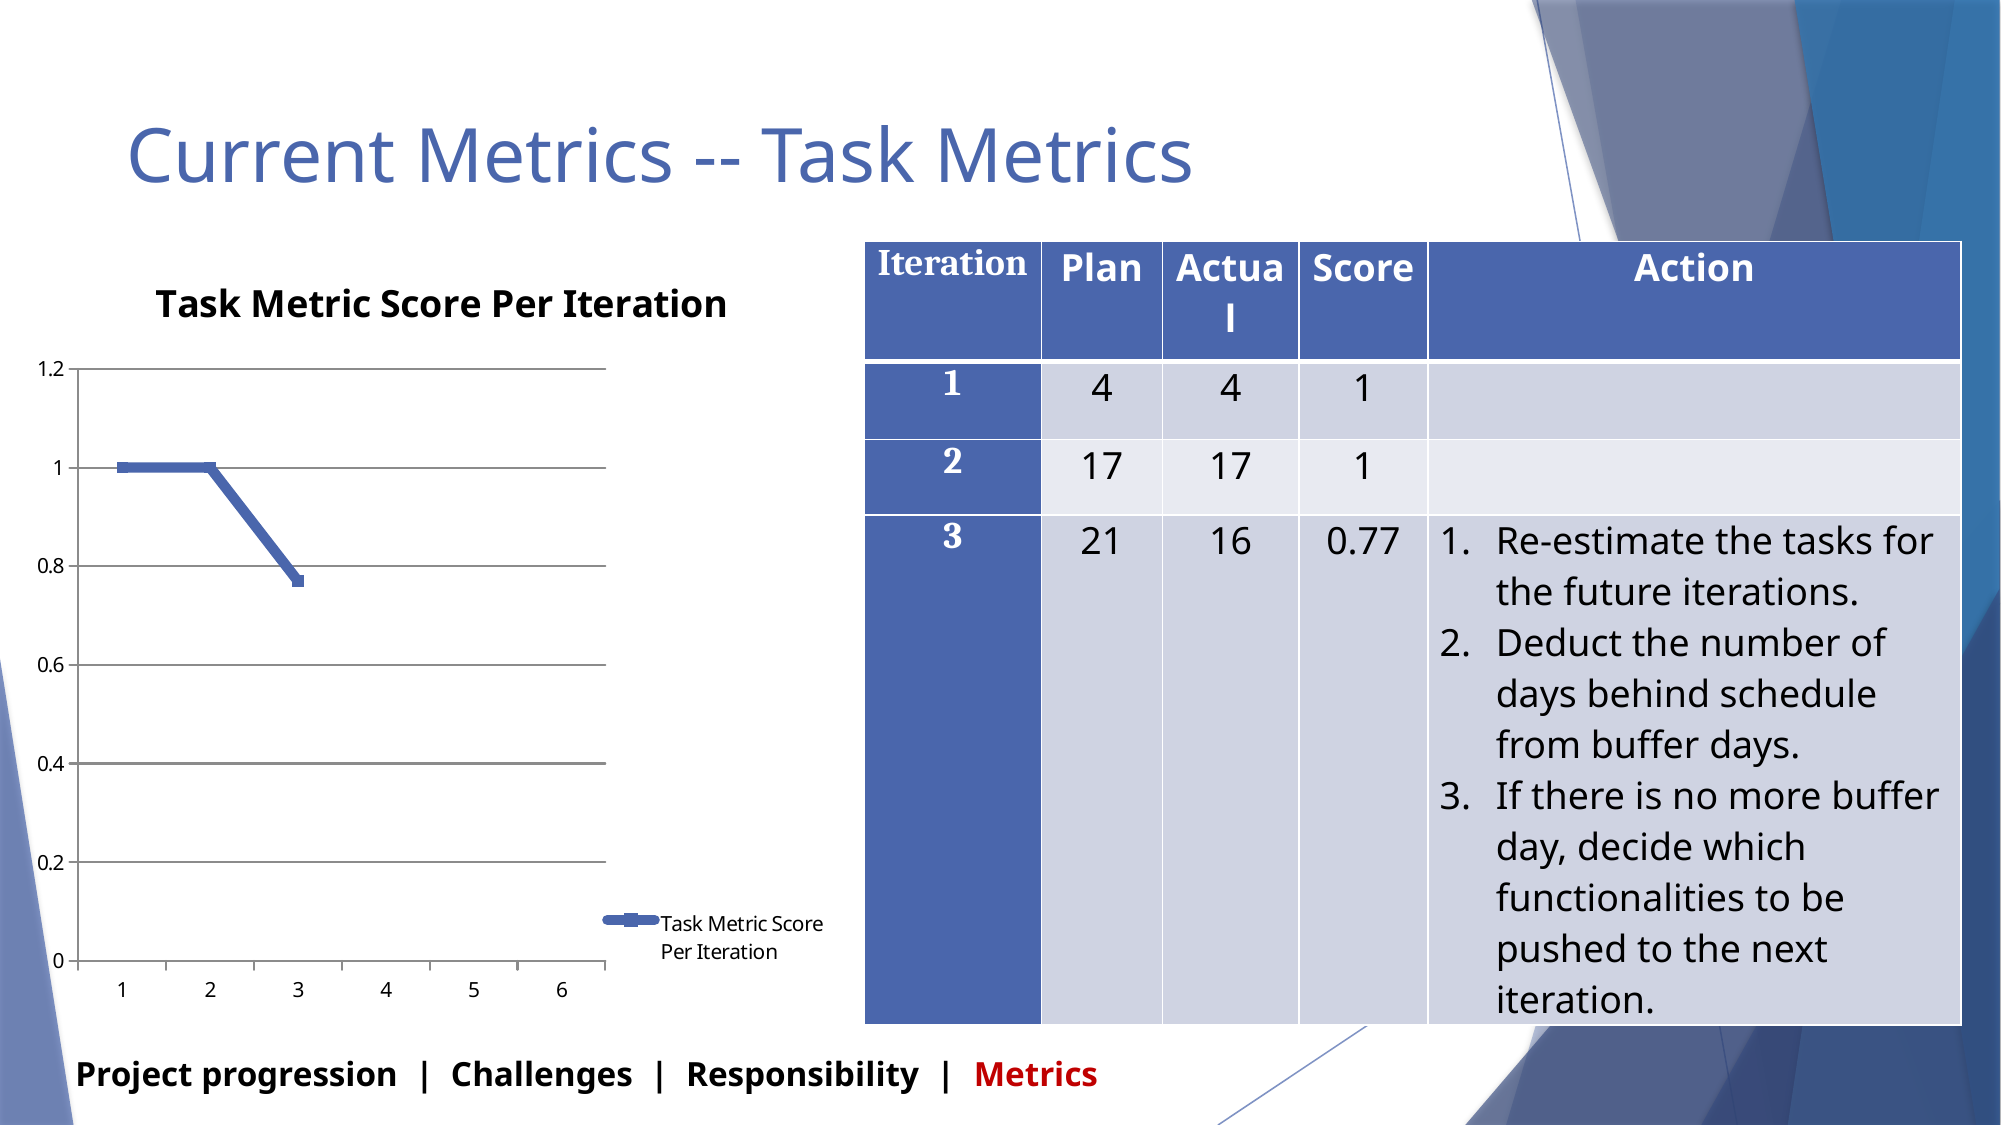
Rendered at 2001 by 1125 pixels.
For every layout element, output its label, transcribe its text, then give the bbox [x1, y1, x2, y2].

table_cell 21 [1042, 516, 1162, 1024]
table_header Action [1429, 242, 1960, 359]
table_cell 3 [868, 516, 1041, 1024]
table_cell 1 [1300, 440, 1427, 514]
table_cell 4 [1042, 364, 1162, 439]
table_cell 2 [869, 440, 1041, 514]
table_header Plan [1042, 242, 1162, 359]
table_cell 1 [869, 364, 1041, 439]
table_cell 1 [1300, 364, 1427, 439]
footer Project progression | Challenges | Responsibility | Metrics [60, 1042, 1962, 1103]
title Current Metrics -- Task Metrics [111, 99, 1522, 241]
table_cell 0.77 [1300, 516, 1427, 1024]
chart [19, 241, 865, 1020]
table_header Score [1300, 242, 1427, 359]
table_cell 16 [1163, 516, 1298, 1024]
table_cell 17 [1163, 440, 1298, 514]
table_cell 17 [1042, 440, 1162, 514]
table_cell [1429, 364, 1960, 439]
table_cell [1429, 440, 1960, 514]
table_cell 4 [1163, 364, 1298, 439]
table_header Actual [1163, 242, 1298, 359]
table_cell Re-estimate the tasks for the future iterations. Deduct the number of days behind schedule from buffer days. If there is no more buffer day, decide which functionalities to be pushed to the next iteration. [1429, 516, 1960, 1024]
table_header Iteration [866, 242, 1041, 359]
